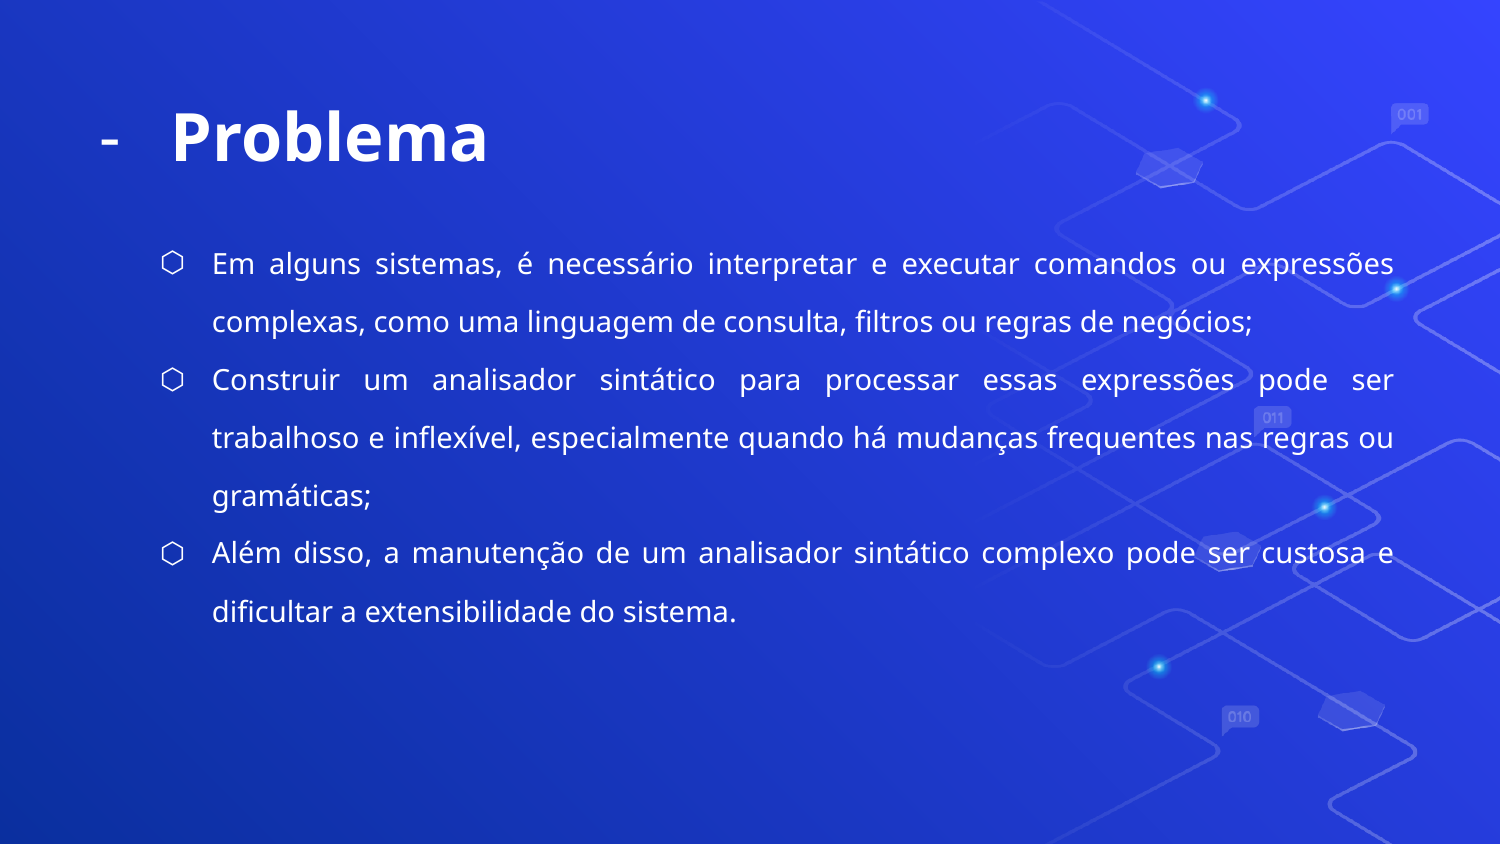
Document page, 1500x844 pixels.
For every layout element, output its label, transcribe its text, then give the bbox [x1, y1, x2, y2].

title Problema [95, 33, 1082, 175]
list Em alguns sistemas, é necessário interpretar e executar comandos ou expressões complexas, como uma linguagem de consulta, filtros ou regras de negócios; Construir um analisador sintático para processar essas expressões pode ser trabalhoso e inflexível, especialmente quando há mudanças frequentes nas regras ou gramáticas; Além disso, a manutenção de um analisador sintático complexo pode ser custosa e dificultar a extensibilidade do sistema. [95, 221, 1396, 741]
picture [0, 0, 1500, 844]
